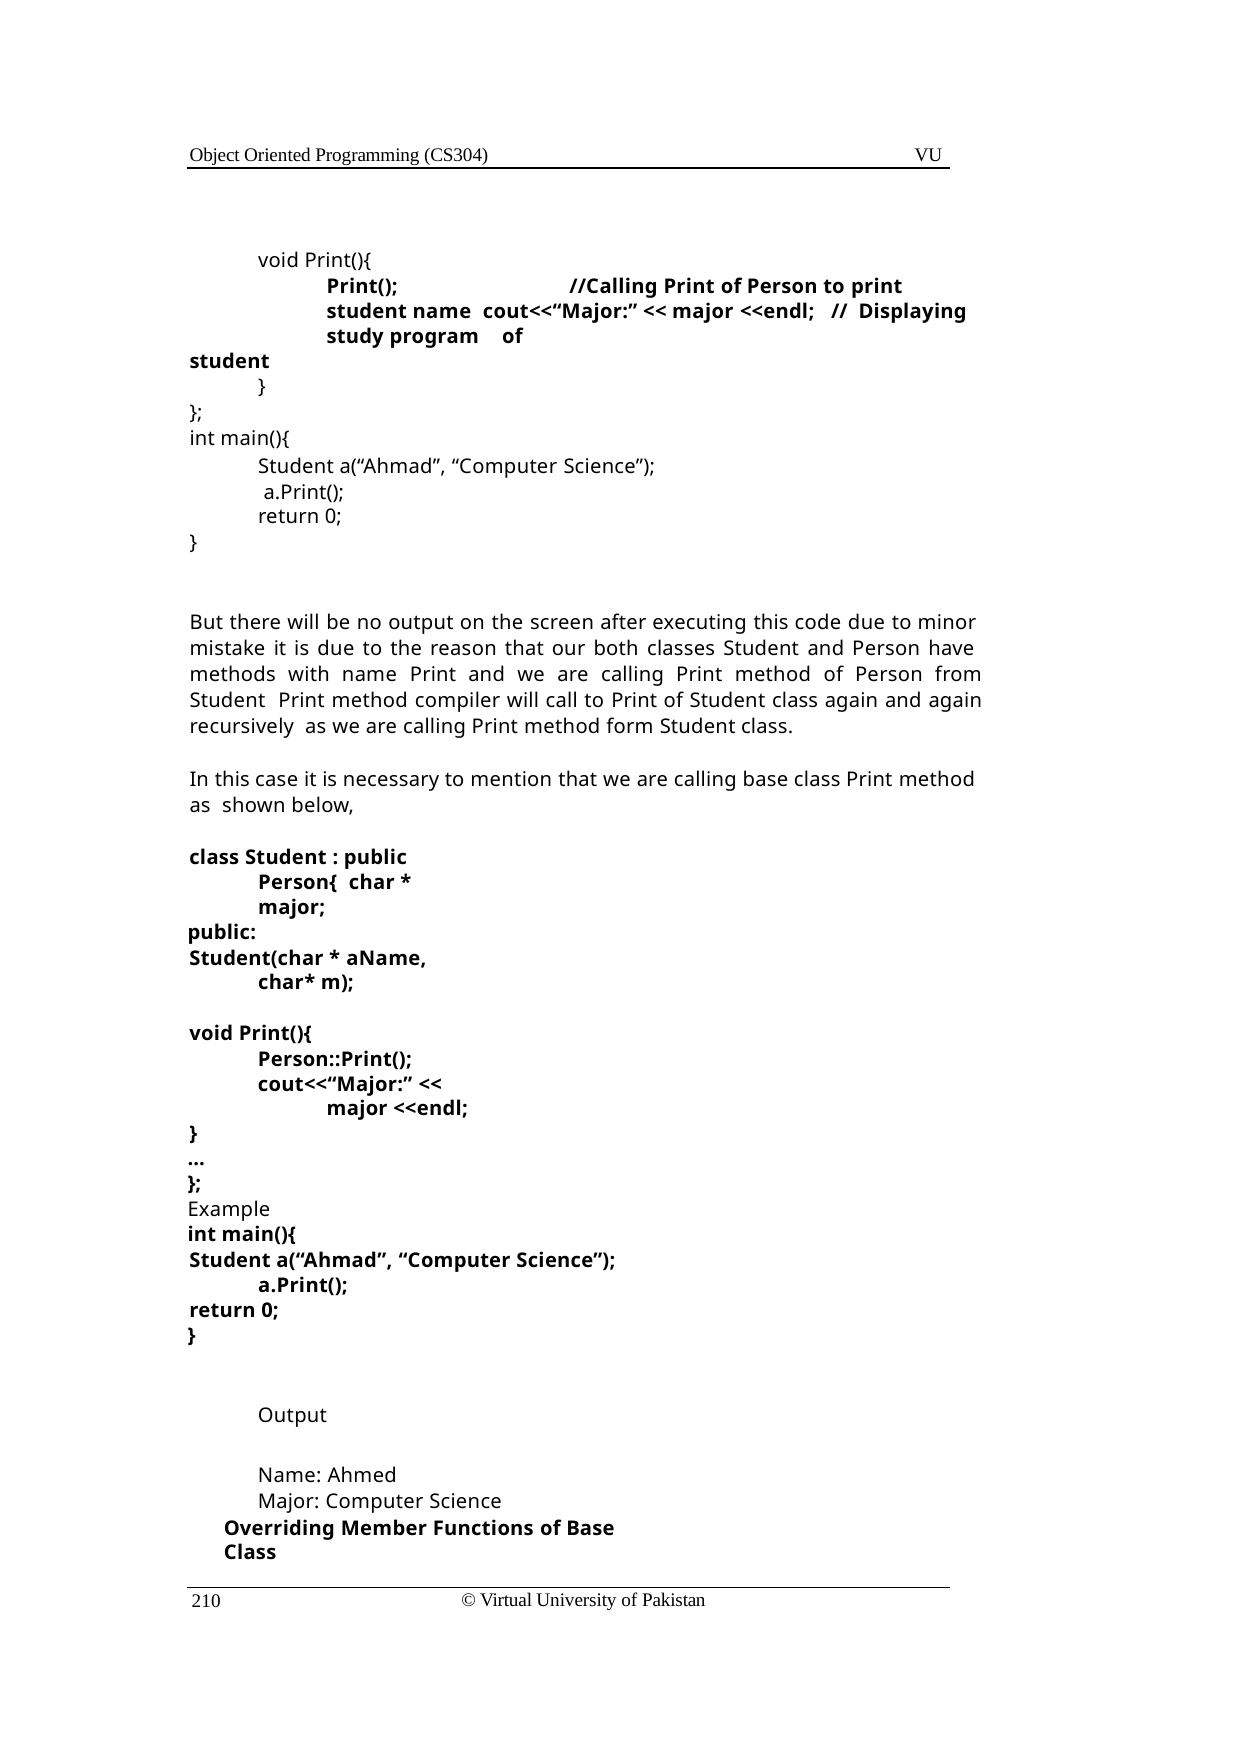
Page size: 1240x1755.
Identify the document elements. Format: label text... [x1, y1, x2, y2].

text_box void Print(){ Print(); //Calling Print of Person to print student name cout<<“Major:” << major <<endl; // Displaying study program of student } }; int main(){ Student a(“Ahmad”, “Computer Science”); a.Print(); return 0; } But there will be no output on the screen after executing this code due to minor mistake it is due to the reason that our both classes Student and Person have methods with name Print and we are calling Print method of Person from Student Print method compiler will call to Print of Student class again and again recursively as we are calling Print method form Student class. In this case it is necessary to mention that we are calling base class Print method as shown below, class Student : public Person{ char * major; public: Student(char * aName, char* m); void Print(){ Person::Print(); cout<<“Major:” << major <<endl; } ... }; Example int main(){ Student a(“Ahmad”, “Computer Science”); a.Print(); return 0; } Output Name: Ahmed Major: Computer Science [187, 247, 984, 1513]
text_box Object Oriented Programming (CS304) [187, 141, 493, 166]
text_box Overriding Member Functions of Base Class [221, 1515, 651, 1564]
text_box 210 [189, 1588, 223, 1612]
text_box VU [912, 141, 945, 166]
text_box © Virtual University of Pakistan [459, 1586, 712, 1610]
